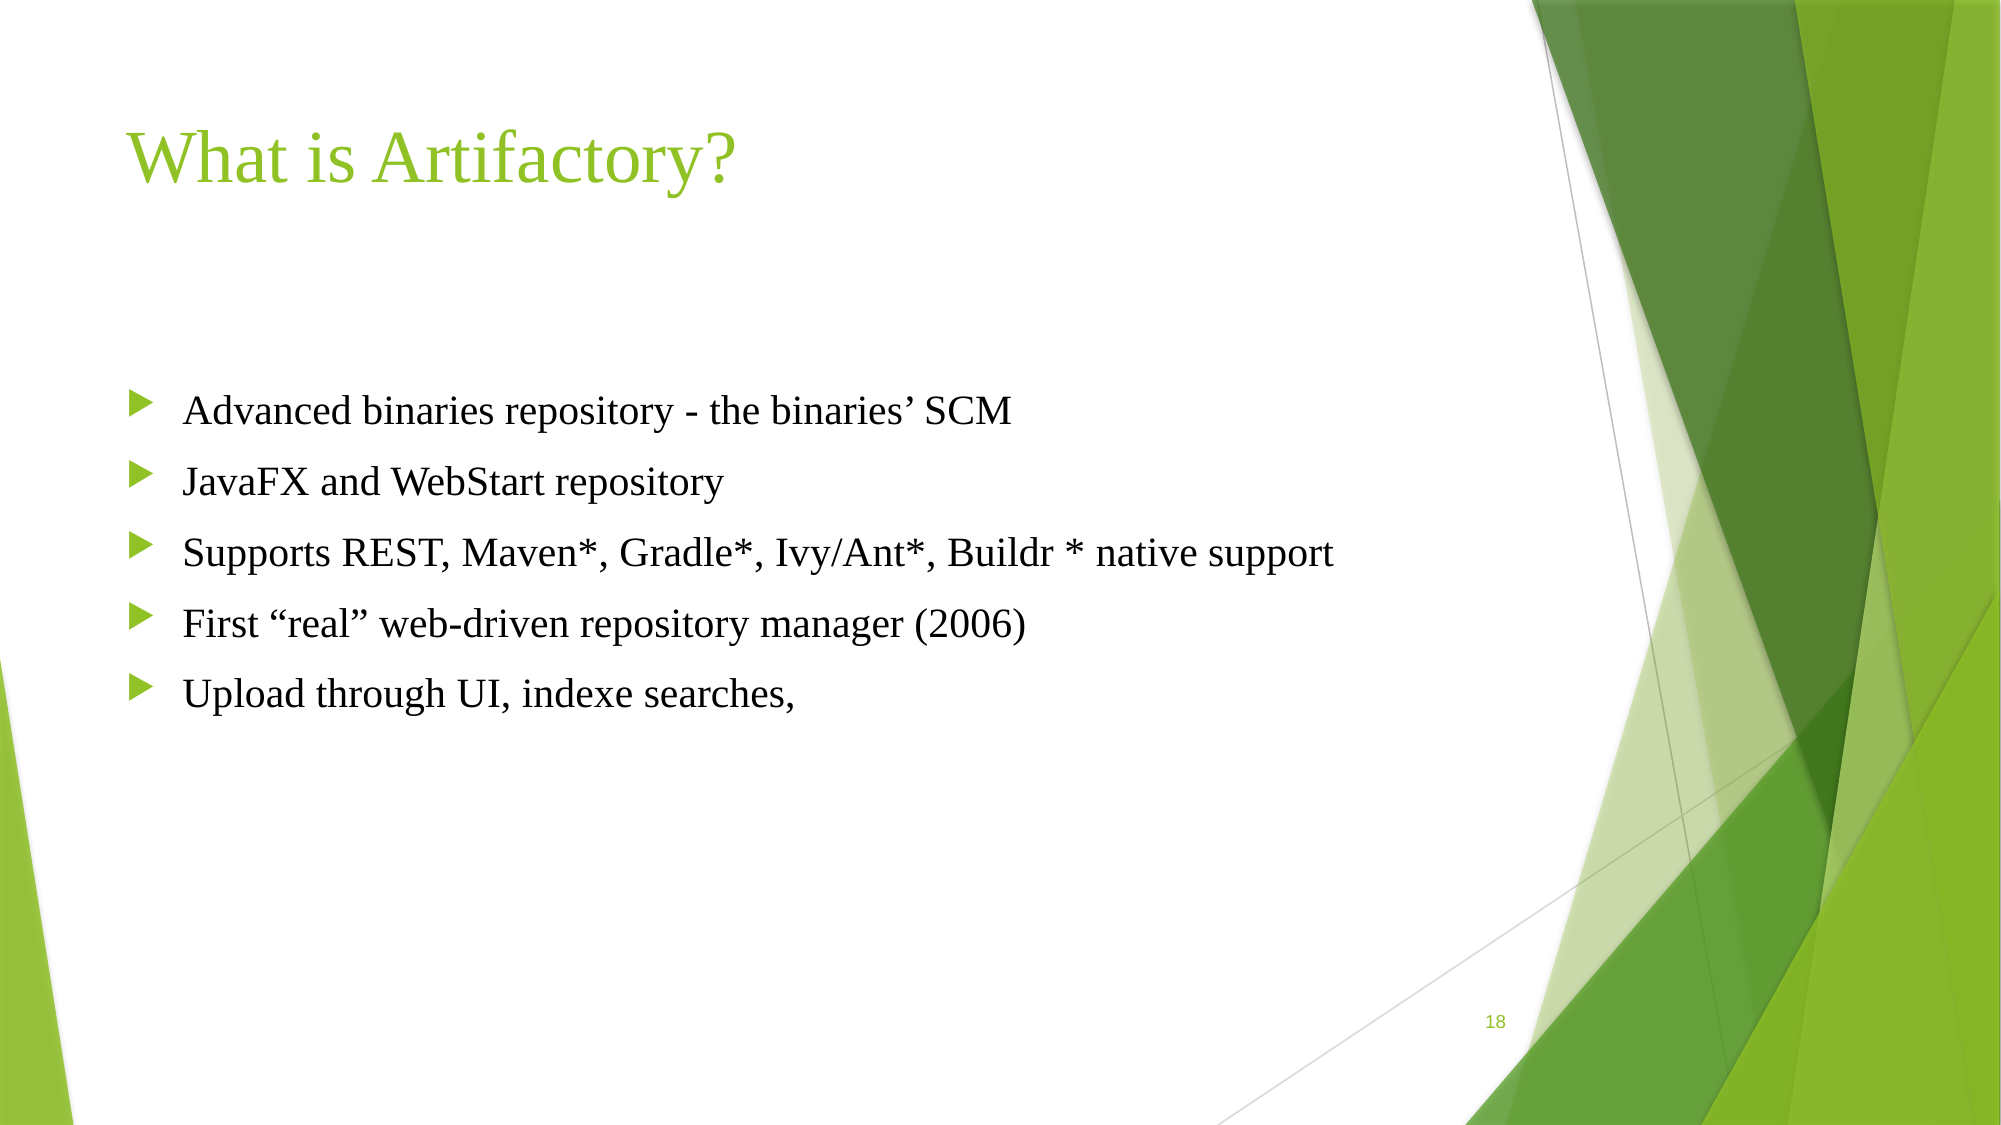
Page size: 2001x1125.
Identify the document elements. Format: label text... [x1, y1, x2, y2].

list Advanced binaries repository - the binaries’ SCM JavaFX and WebStart repository Supports REST, Maven*, Gradle*, Ivy/Ant*, Buildr * native support First “real” web-driven repository manager (2006) Upload through UI, indexe searches,earches… [111, 304, 1522, 991]
title What is Artifactory? [111, 99, 1522, 304]
slide_number 18 [1409, 991, 1522, 1051]
